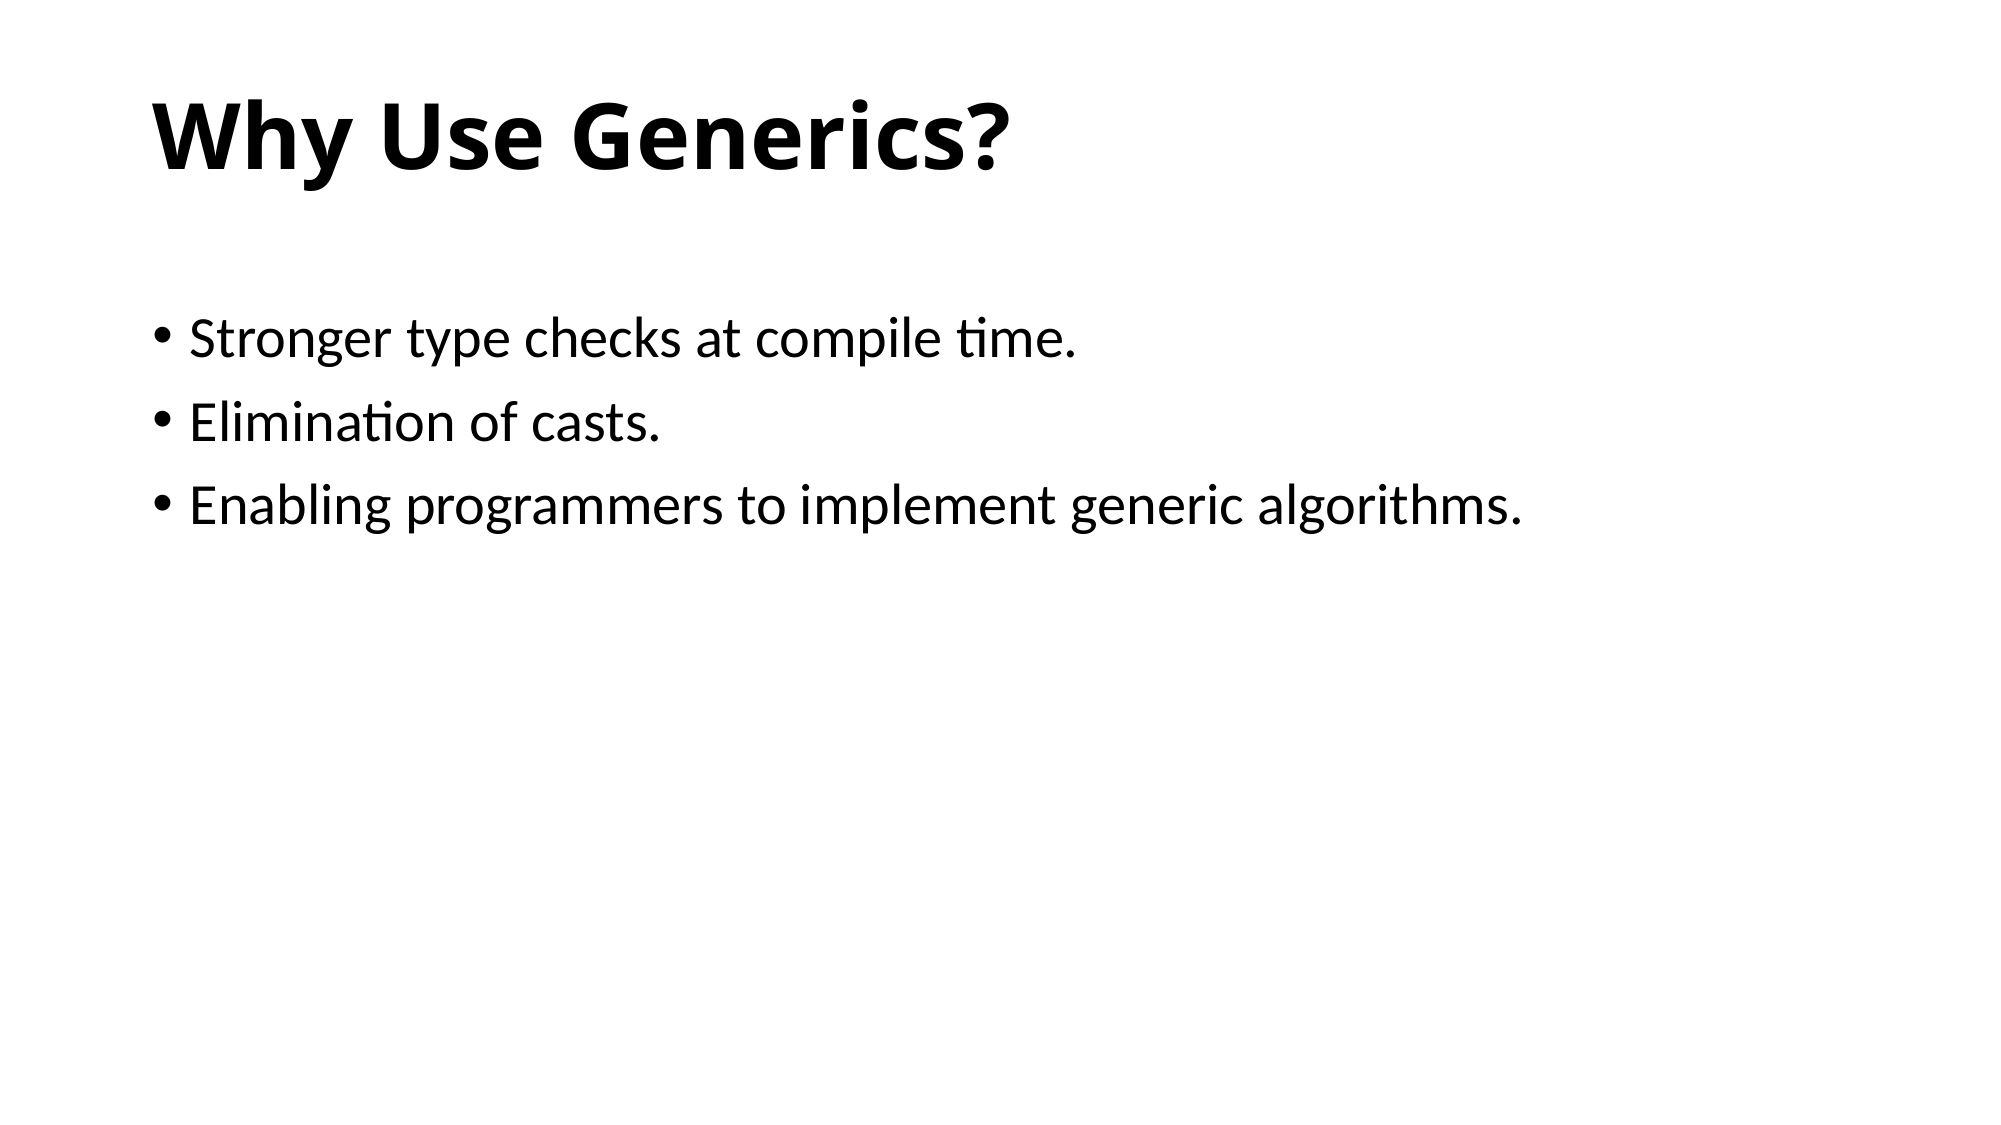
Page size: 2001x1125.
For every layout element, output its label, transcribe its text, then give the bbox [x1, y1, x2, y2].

list Stronger type checks at compile time. Elimination of casts. Enabling programmers to implement generic algorithms. [137, 299, 1863, 1014]
title Why Use Generics? [137, 59, 1863, 220]
